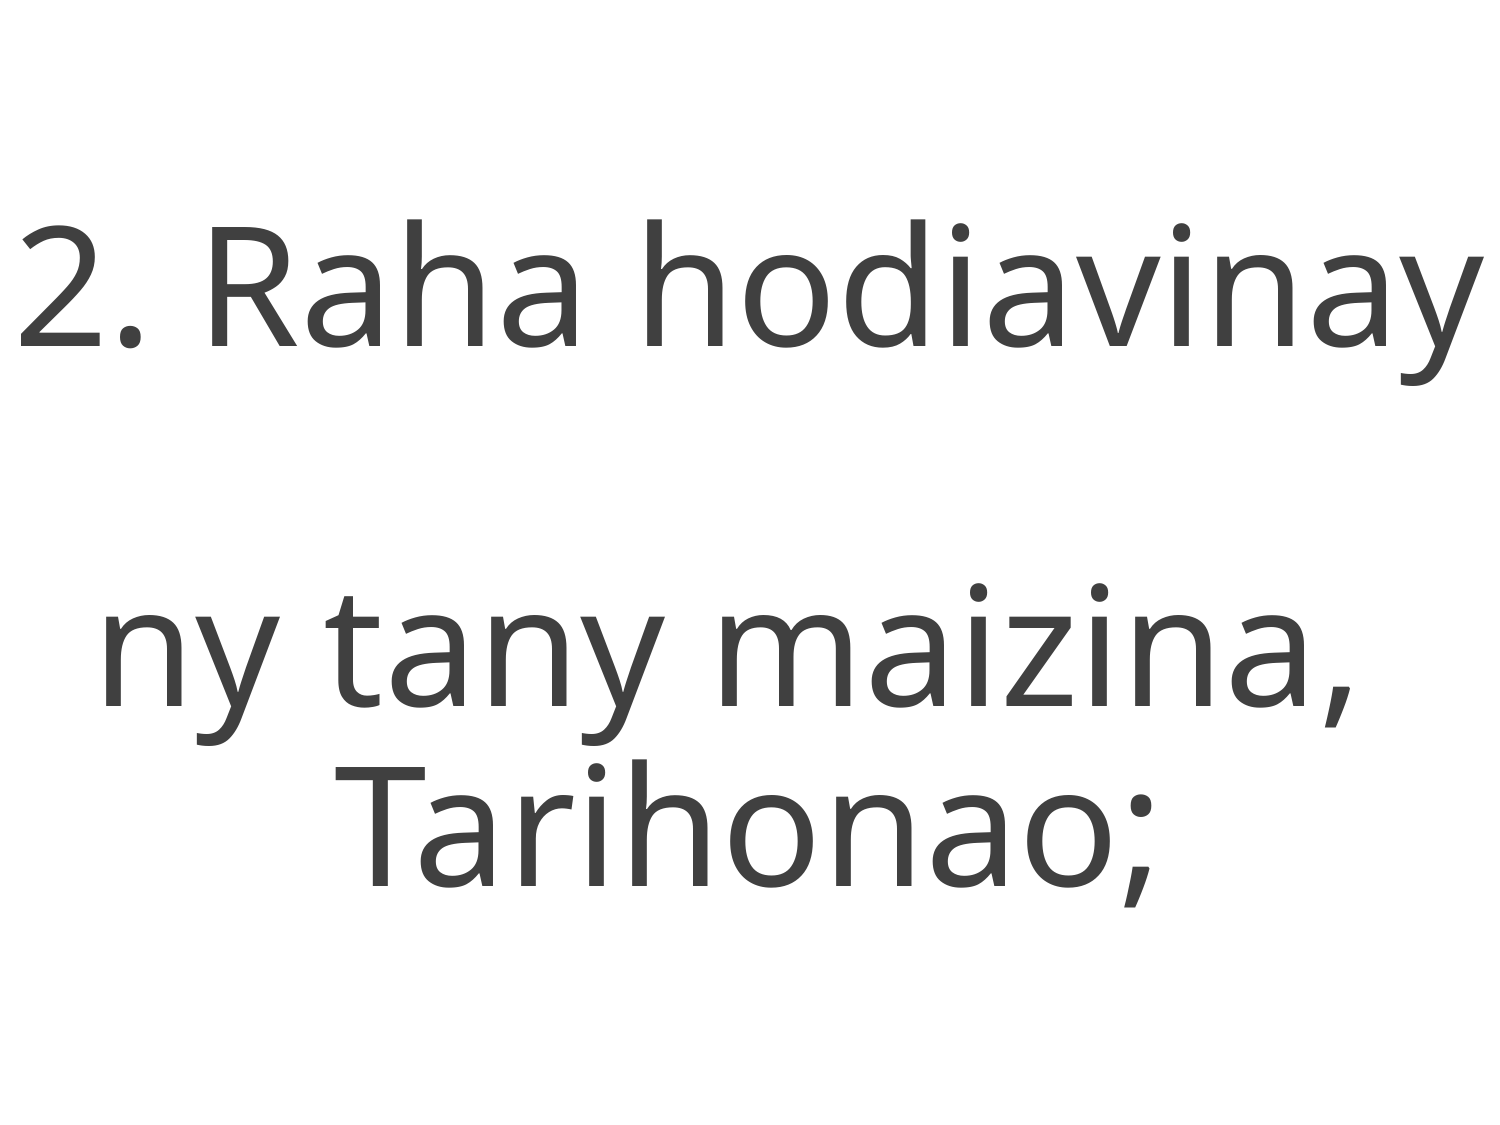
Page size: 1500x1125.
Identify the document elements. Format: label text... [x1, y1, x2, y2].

title 2. Raha hodiavinay ny tany maizina, Tarihonao; [0, 453, 1500, 672]
